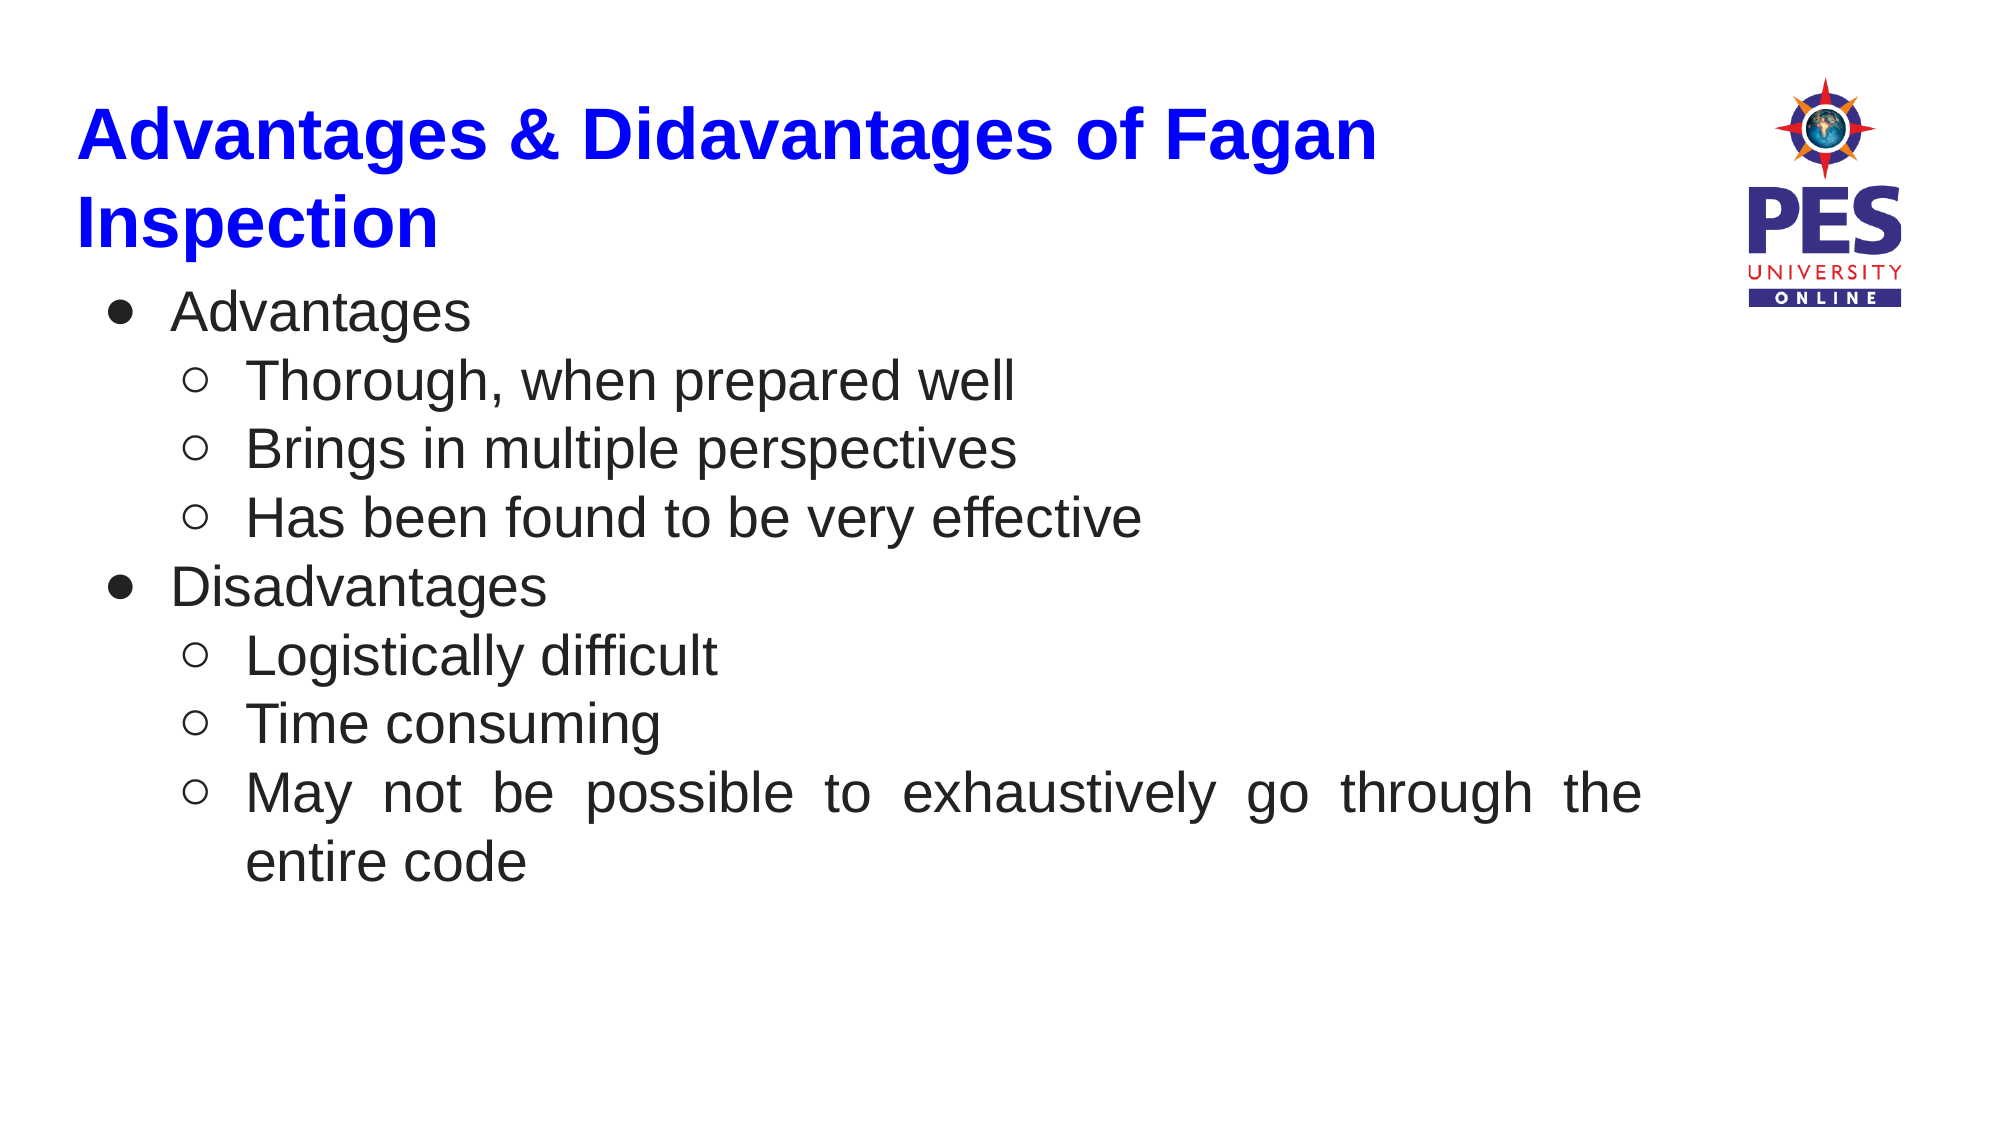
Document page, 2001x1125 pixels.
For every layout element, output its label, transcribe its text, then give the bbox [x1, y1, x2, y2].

text_box Advantages Thorough, when prepared well Brings in multiple perspectives Has been found to be very effective Disadvantages Logistically difficult Time consuming May not be possible to exhaustively go through the entire code [79, 207, 1660, 1029]
picture [1748, 77, 1902, 307]
text_box Advantages & Didavantages of Fagan Inspection [61, 71, 1472, 269]
